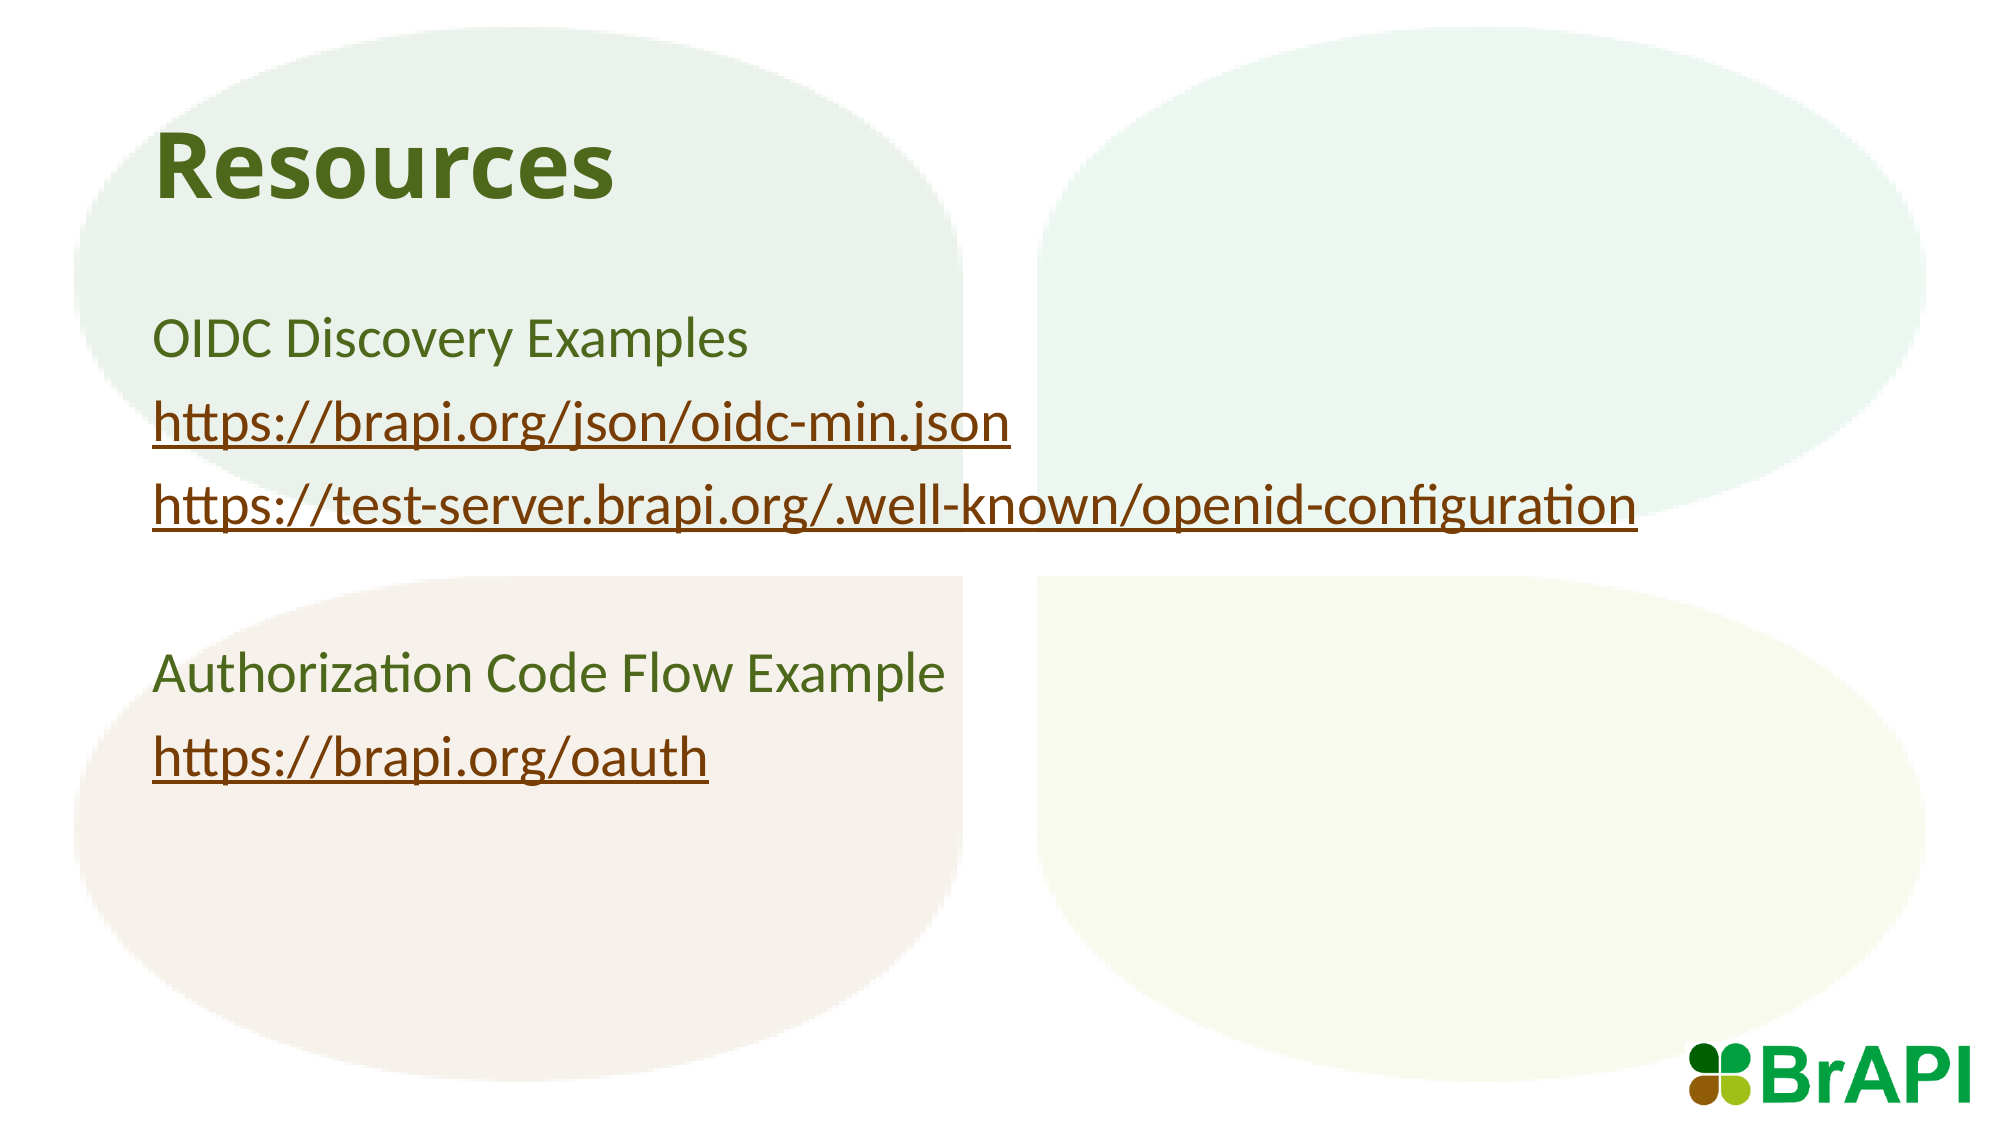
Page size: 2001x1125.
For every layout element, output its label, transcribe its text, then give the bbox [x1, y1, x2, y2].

title Resources [137, 59, 1863, 278]
list OIDC Discovery Examples https://brapi.org/json/oidc-min.json https://test-server.brapi.org/.well-known/openid-configuration Authorization Code Flow Example https://brapi.org/oauth [137, 299, 1863, 1014]
picture [1685, 1042, 1974, 1106]
